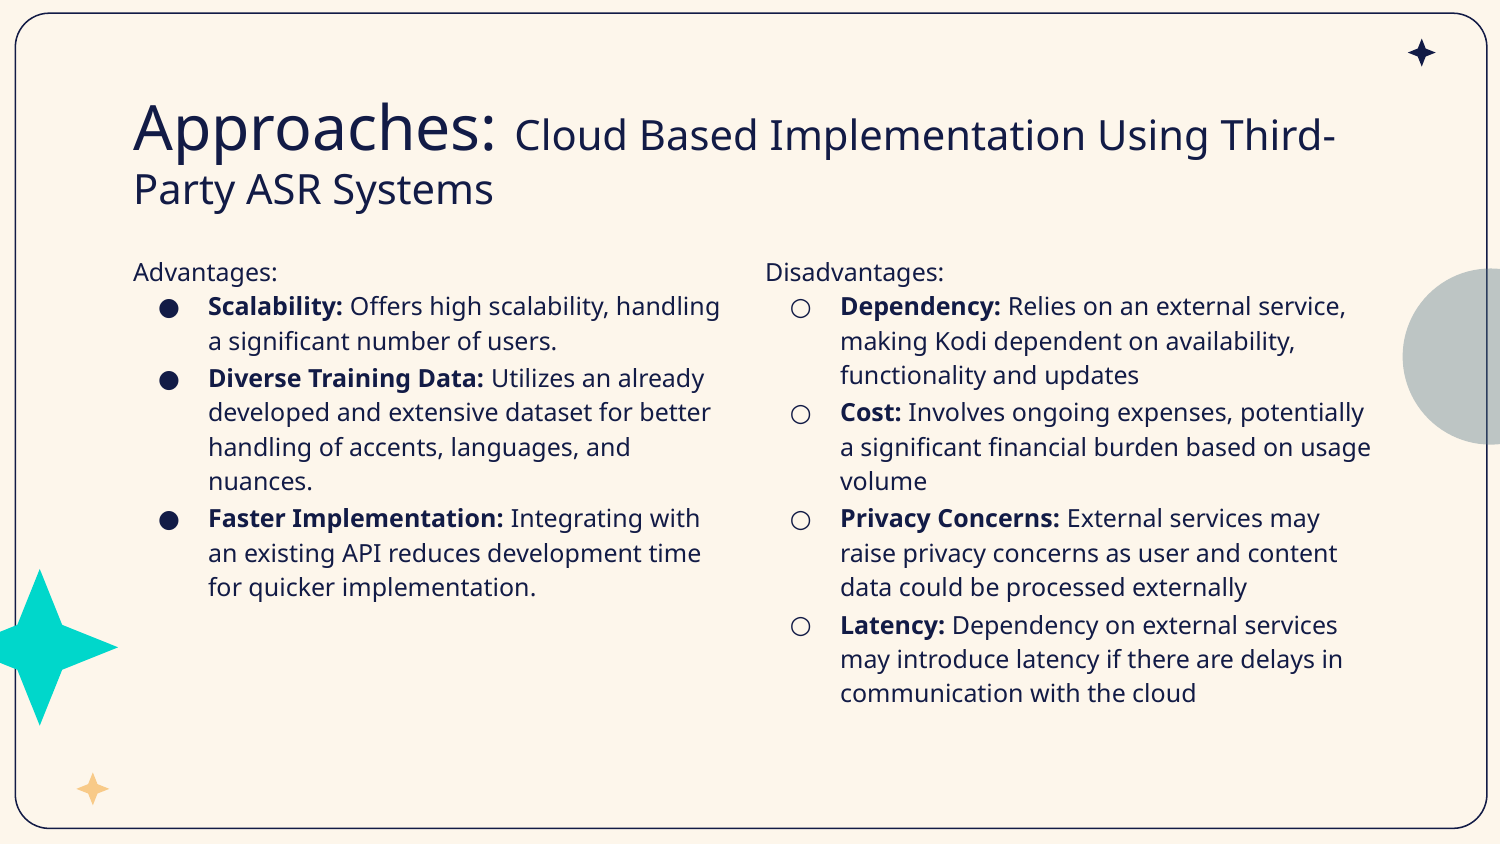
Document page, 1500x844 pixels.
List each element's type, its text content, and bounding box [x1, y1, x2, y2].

subtitle Disadvantages: Dependency: Relies on an external service, making Kodi dependent on availability, functionality and updates Cost: Involves ongoing expenses, potentially a significant financial burden based on usage volume Privacy Concerns: External services may raise privacy concerns as user and content data could be processed externally Latency: Dependency on external services may introduce latency if there are delays in communication with the cloud [749, 236, 1394, 720]
title Approaches: Cloud Based Implementation Using Third-Party ASR Systems [118, 72, 1382, 167]
subtitle Advantages: Scalability: Offers high scalability, handling a significant number of users. Diverse Training Data: Utilizes an already developed and extensive dataset for better handling of accents, languages, and nuances. Faster Implementation: Integrating with an existing API reduces development time for quicker implementation. [118, 236, 750, 680]
